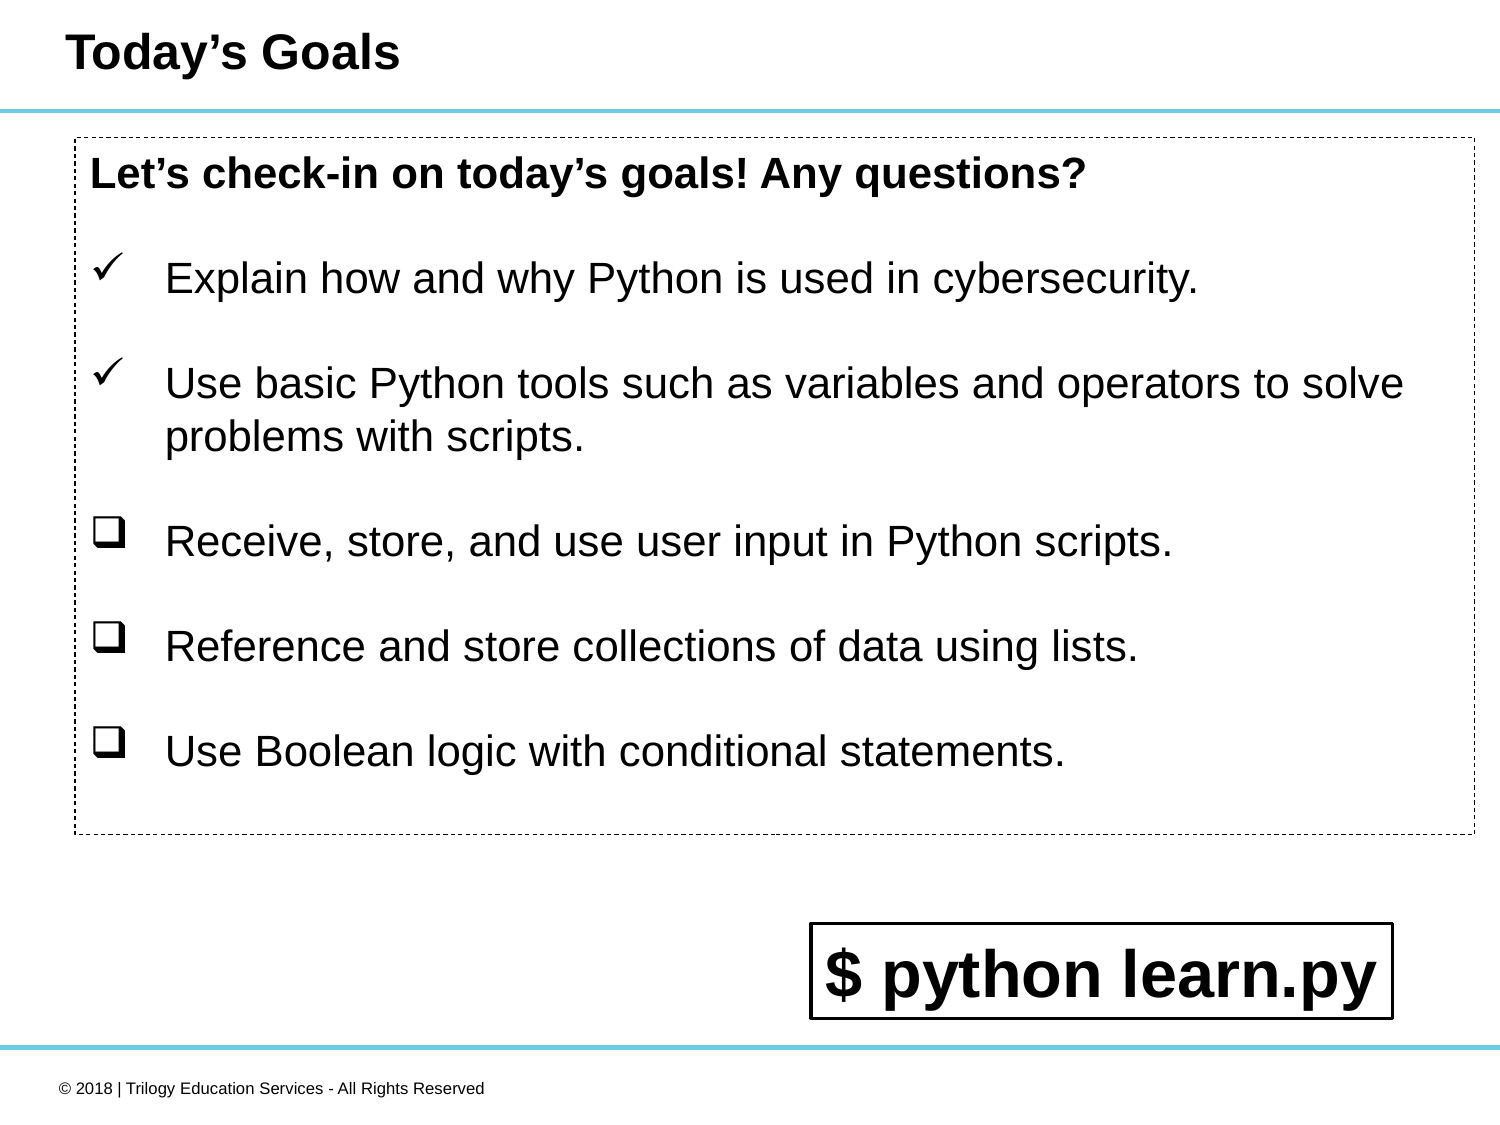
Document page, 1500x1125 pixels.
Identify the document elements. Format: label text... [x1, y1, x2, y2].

text_box $ python learn.py [811, 923, 1393, 1019]
text_box Let’s check-in on today’s goals! Any questions? Explain how and why Python is used in cybersecurity. Use basic Python tools such as variables and operators to solve problems with scripts. Receive, store, and use user input in Python scripts. Reference and store collections of data using lists. Use Boolean logic with conditional statements. [75, 137, 1475, 835]
title Today’s Goals [50, 0, 948, 108]
